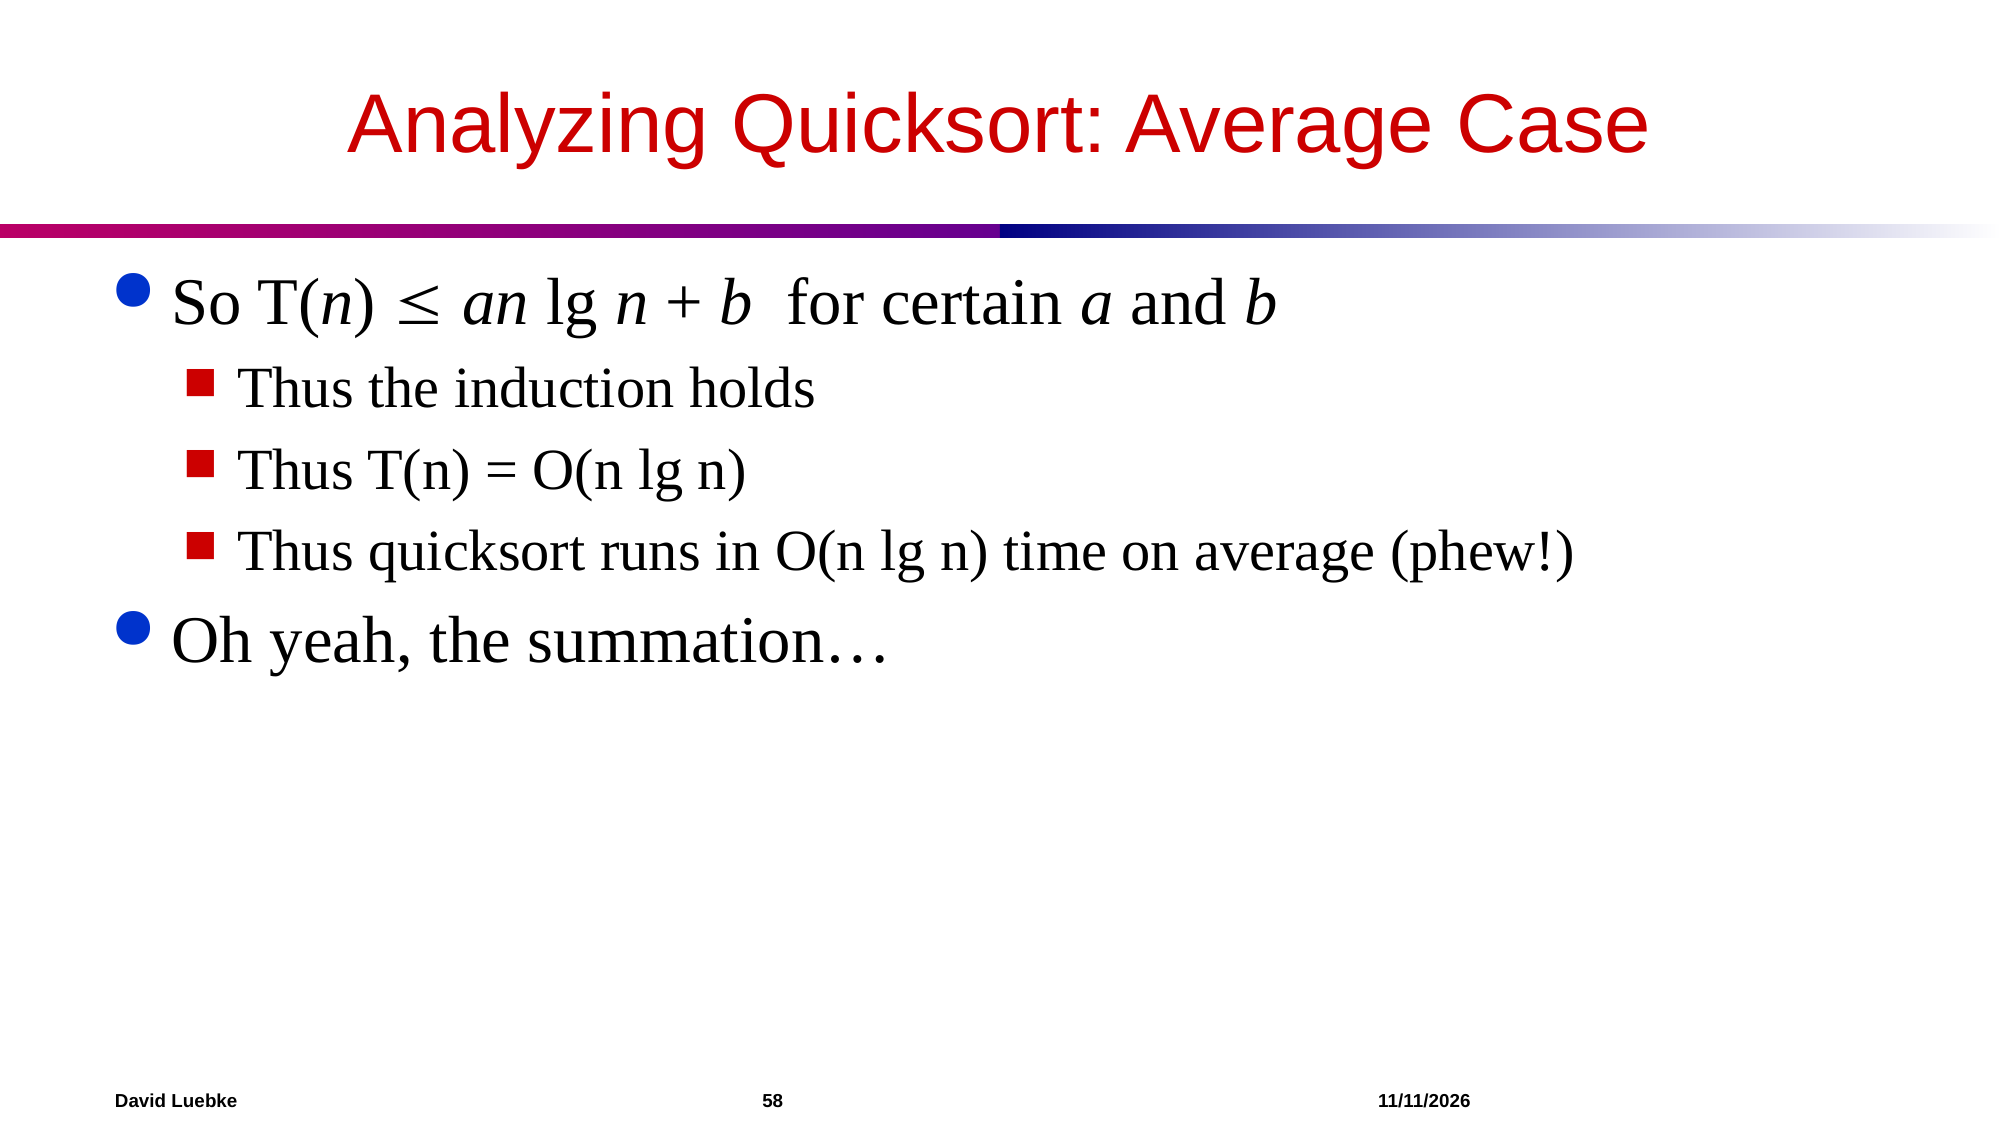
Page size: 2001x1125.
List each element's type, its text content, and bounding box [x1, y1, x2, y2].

footer David Luebke 58 11/21/2021 [99, 1074, 1901, 1125]
list So T(n)  an lg n + b for certain a and b Thus the induction holds Thus T(n) = O(n lg n) Thus quicksort runs in O(n lg n) time on average (phew!) Oh yeah, the summation… [99, 249, 1900, 963]
title Analyzing Quicksort: Average Case [99, 37, 1900, 200]
